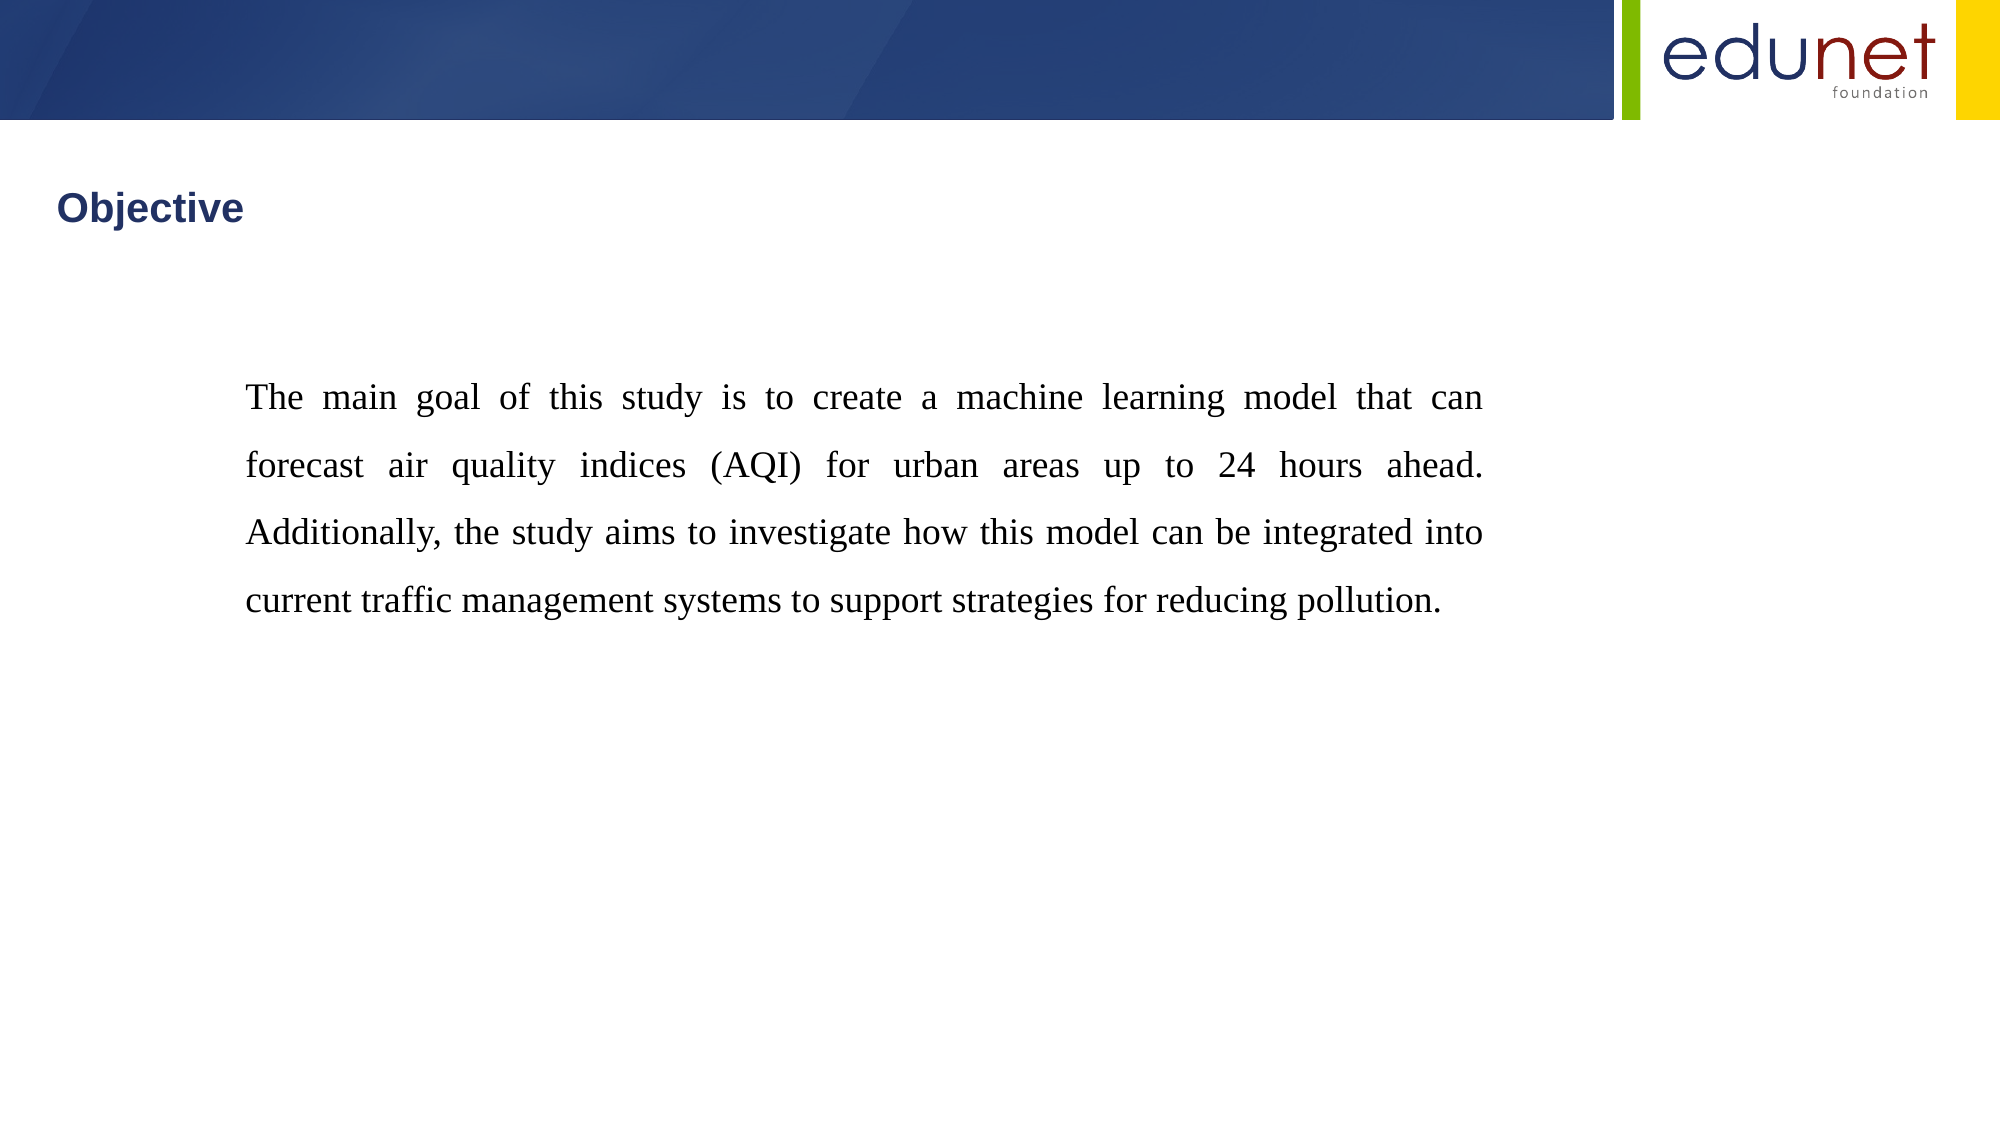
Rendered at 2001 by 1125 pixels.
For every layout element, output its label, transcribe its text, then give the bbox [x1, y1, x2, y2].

text_box Objective [41, 172, 1043, 238]
text_box The main goal of this study is to create a machine learning model that can forecast air quality indices (AQI) for urban areas up to 24 hours ahead. Additionally, the study aims to investigate how this model can be integrated into current traffic management systems to support strategies for reducing pollution. [230, 342, 1500, 628]
picture [1652, 12, 1948, 108]
